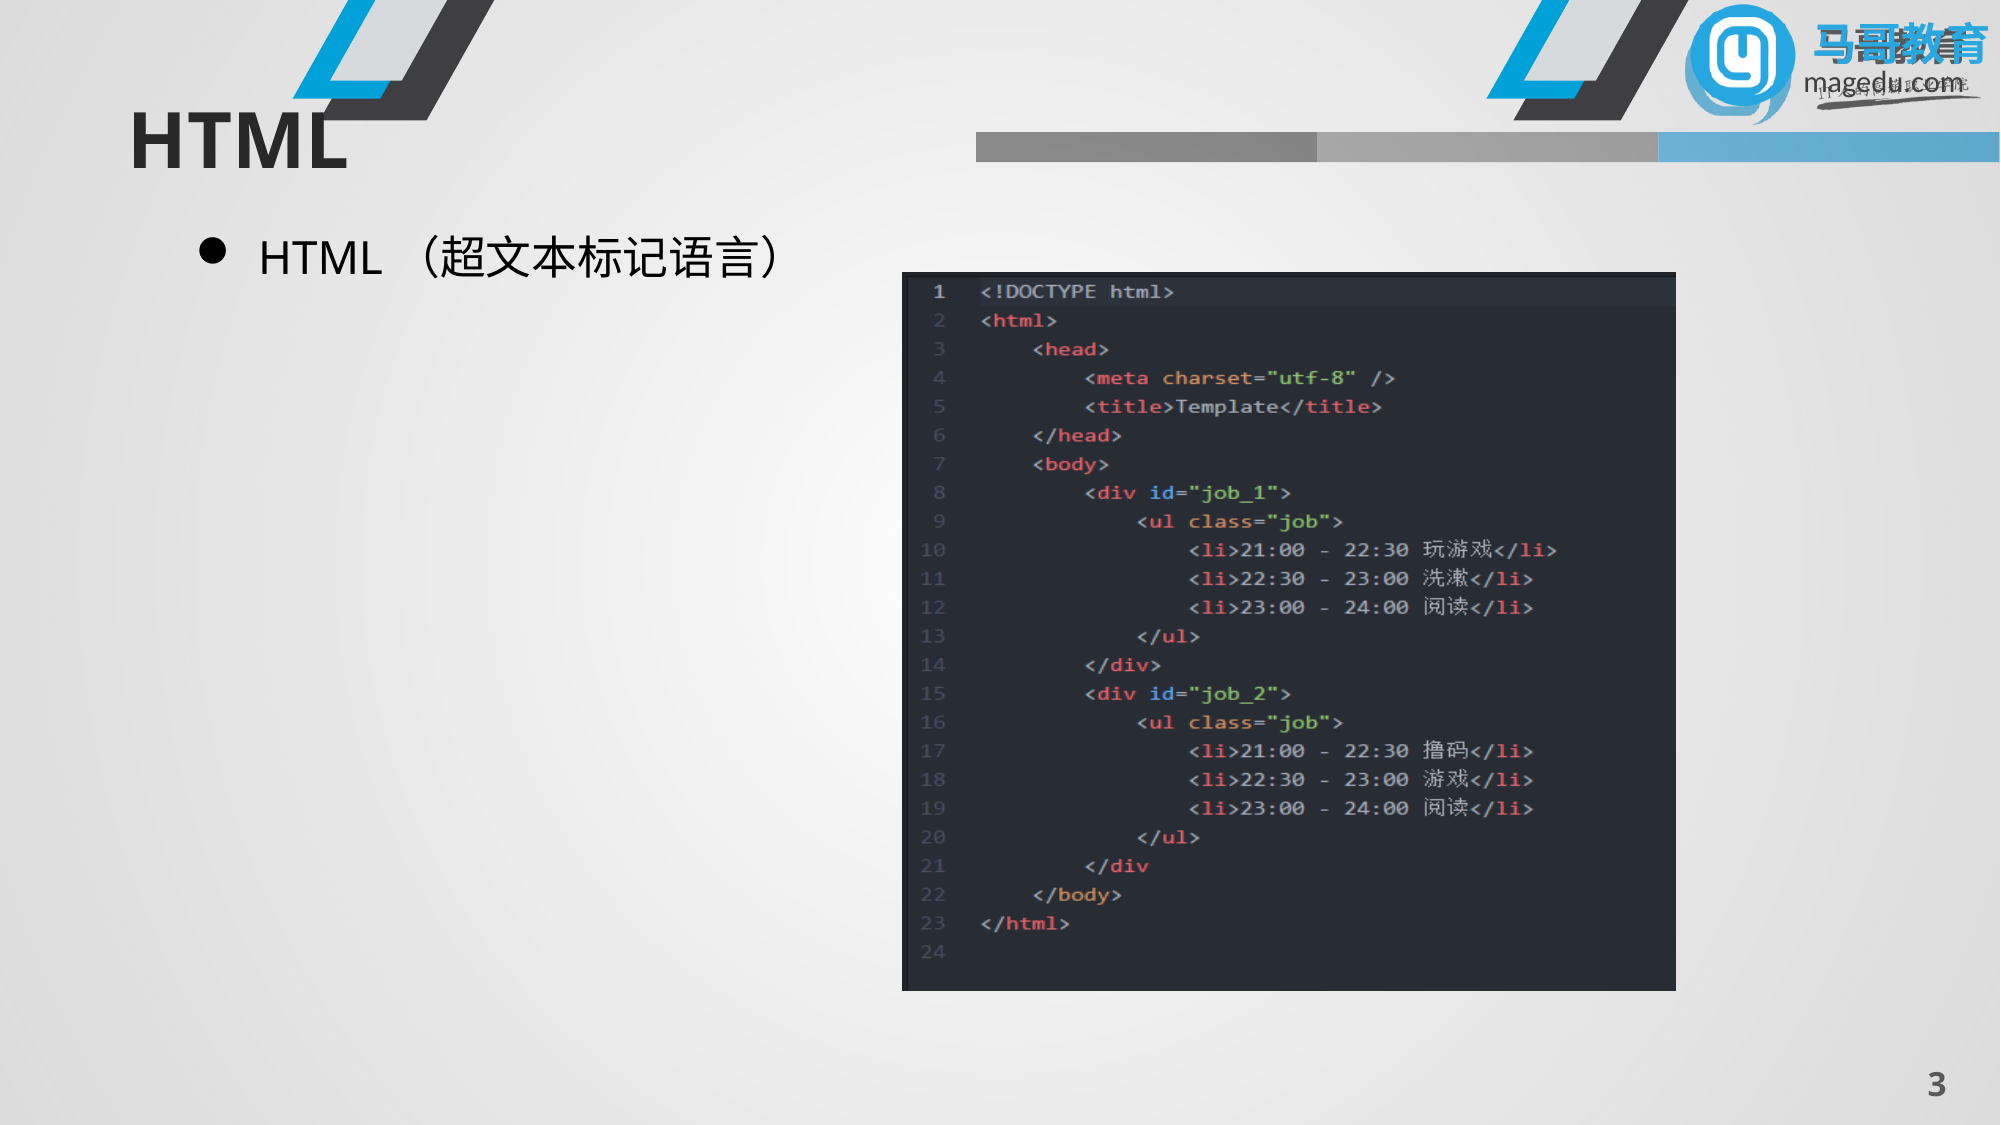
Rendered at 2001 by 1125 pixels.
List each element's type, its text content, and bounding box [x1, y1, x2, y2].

picture [902, 272, 1677, 991]
picture [1687, 0, 1798, 110]
text_box HTML [112, 83, 365, 192]
text_box HTML（超文本标记语言） [180, 221, 1819, 347]
